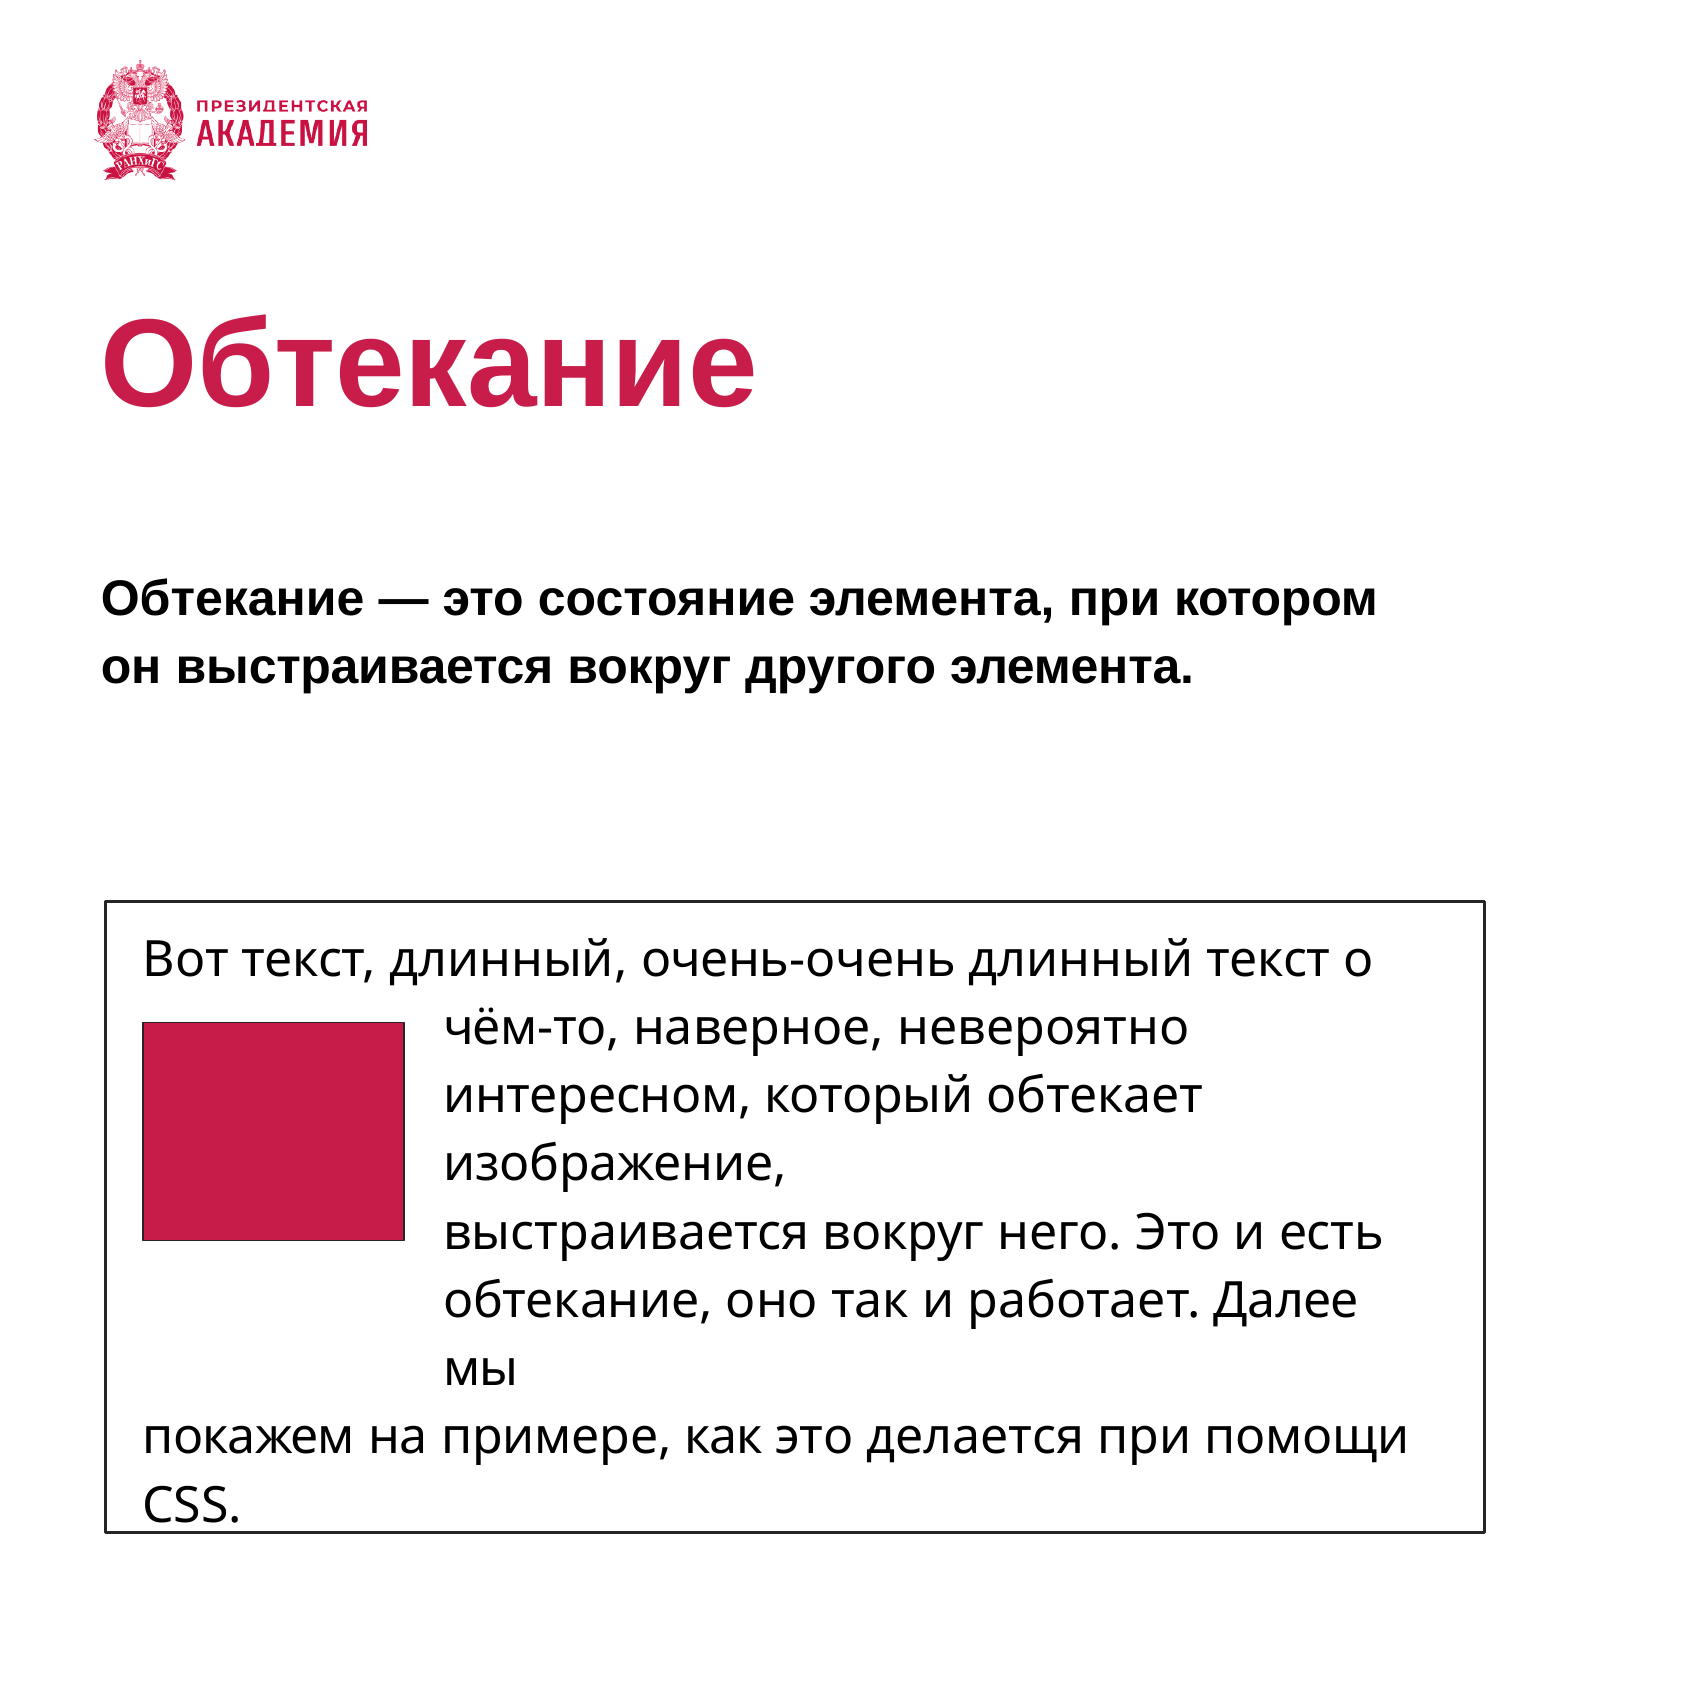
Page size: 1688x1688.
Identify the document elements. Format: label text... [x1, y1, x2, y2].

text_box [141, 1021, 406, 1242]
title Обтекание [98, 279, 1311, 554]
picture [93, 60, 367, 181]
text_box Обтекание — это состояние элемента, при котором он выстраивается вокруг другого элемента. [98, 554, 1390, 694]
text_box Вот текст, длинный, очень-очень длинный текст о чём-то, наверное, невероятно интересном, который обтекает изображение, выстраивается вокруг него. Это и есть обтекание, оно так и работает. Далее мы покажем на примере, как это делается при помощи CSS. [105, 901, 1485, 1533]
